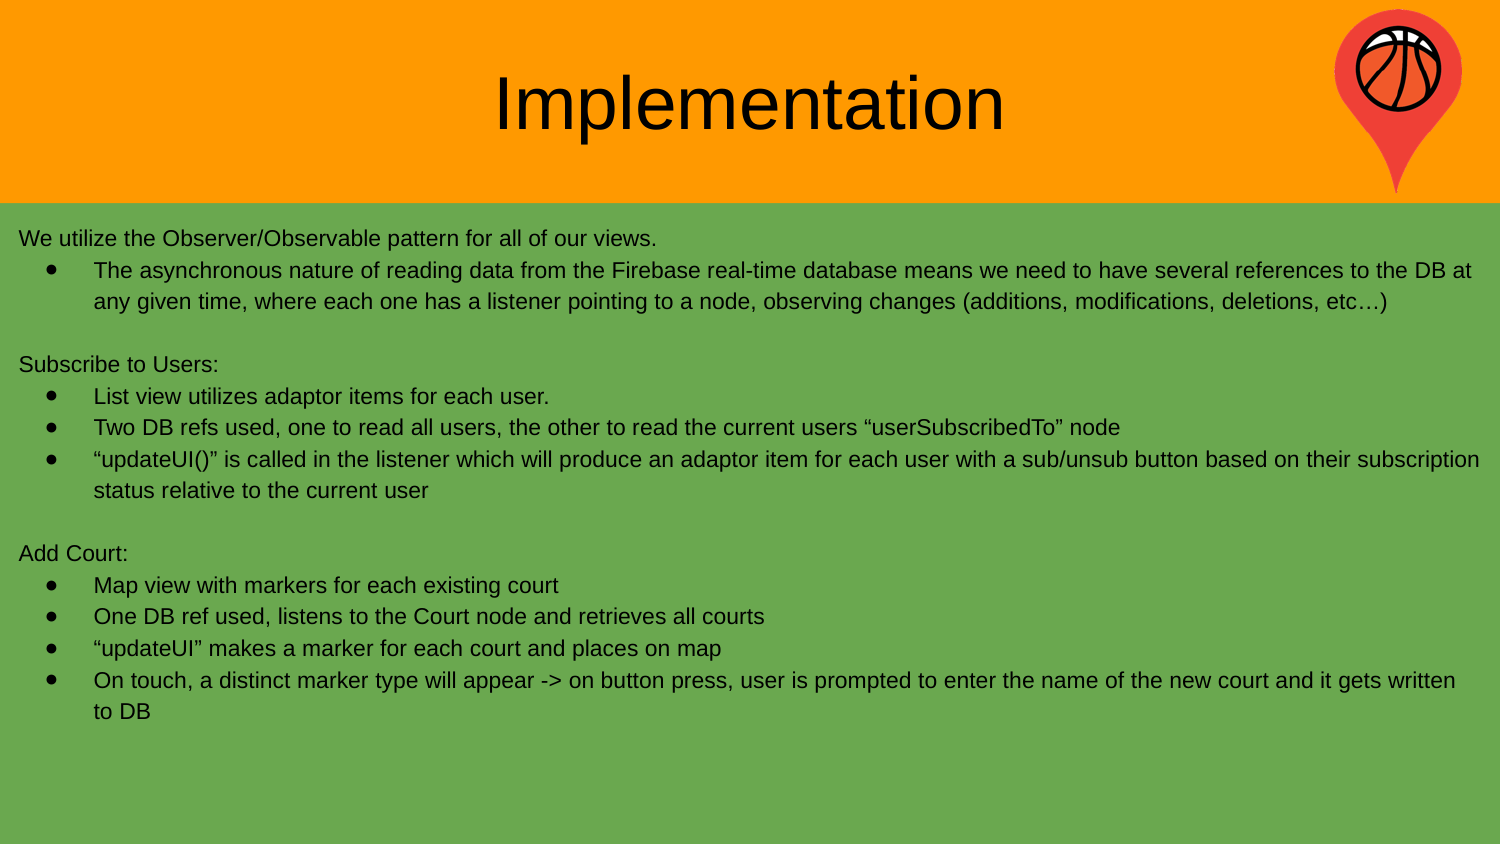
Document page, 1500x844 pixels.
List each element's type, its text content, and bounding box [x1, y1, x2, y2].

title Implementation [51, 30, 1449, 169]
picture [1334, 9, 1462, 194]
text_box We utilize the Observer/Observable pattern for all of our views. The asynchronous nature of reading data from the Firebase real-time database means we need to have several references to the DB at any given time, where each one has a listener pointing to a node, observing changes (additions, modifications, deletions, etc…) Subscribe to Users: List view utilizes adaptor items for each user. Two DB refs used, one to read all users, the other to read the current users “userSubscribedTo” node “updateUI()” is called in the listener which will produce an adaptor item for each user with a sub/unsub button based on their subscription status relative to the current user Add Court: Map view with markers for each existing court One DB ref used, listens to the Court node and retrieves all courts “updateUI” makes a marker for each court and places on map On touch, a distinct marker type will appear -> on button press, user is prompted to enter the name of the new court and it gets written to DB [3, 204, 1497, 758]
